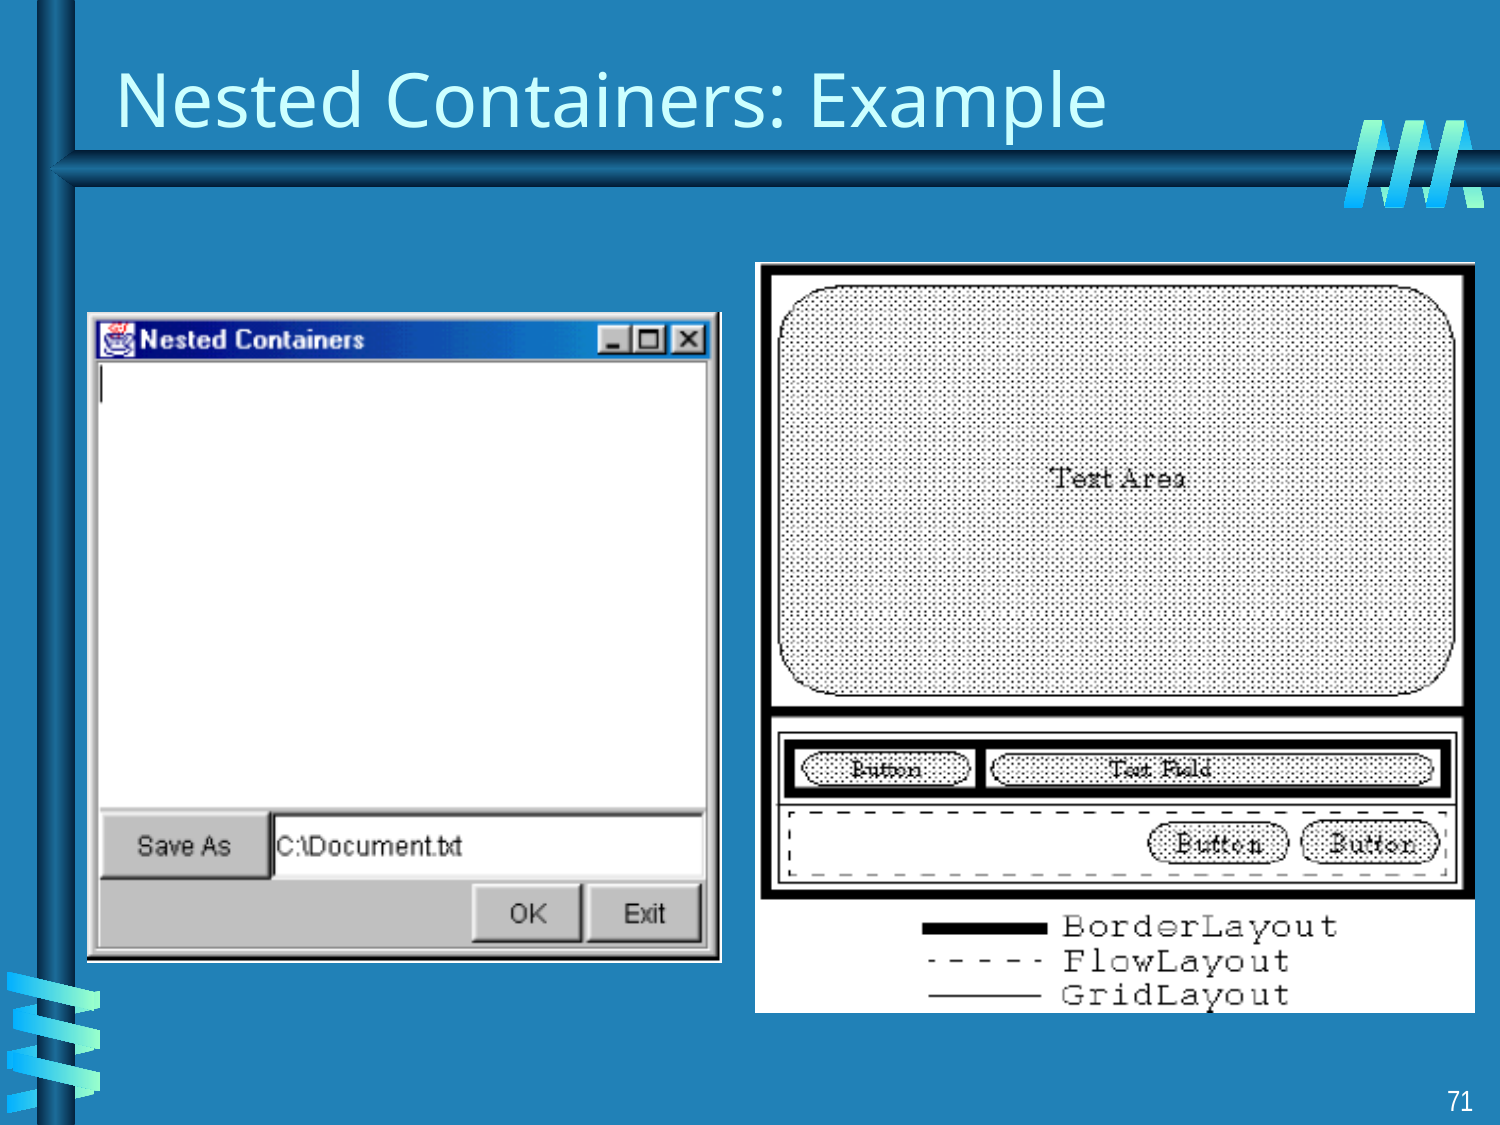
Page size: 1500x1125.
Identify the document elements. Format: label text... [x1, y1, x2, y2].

slide_number 71 [1399, 1074, 1489, 1113]
title Nested Containers: Example [99, 37, 1476, 151]
picture [755, 262, 1476, 1013]
picture [87, 312, 722, 963]
